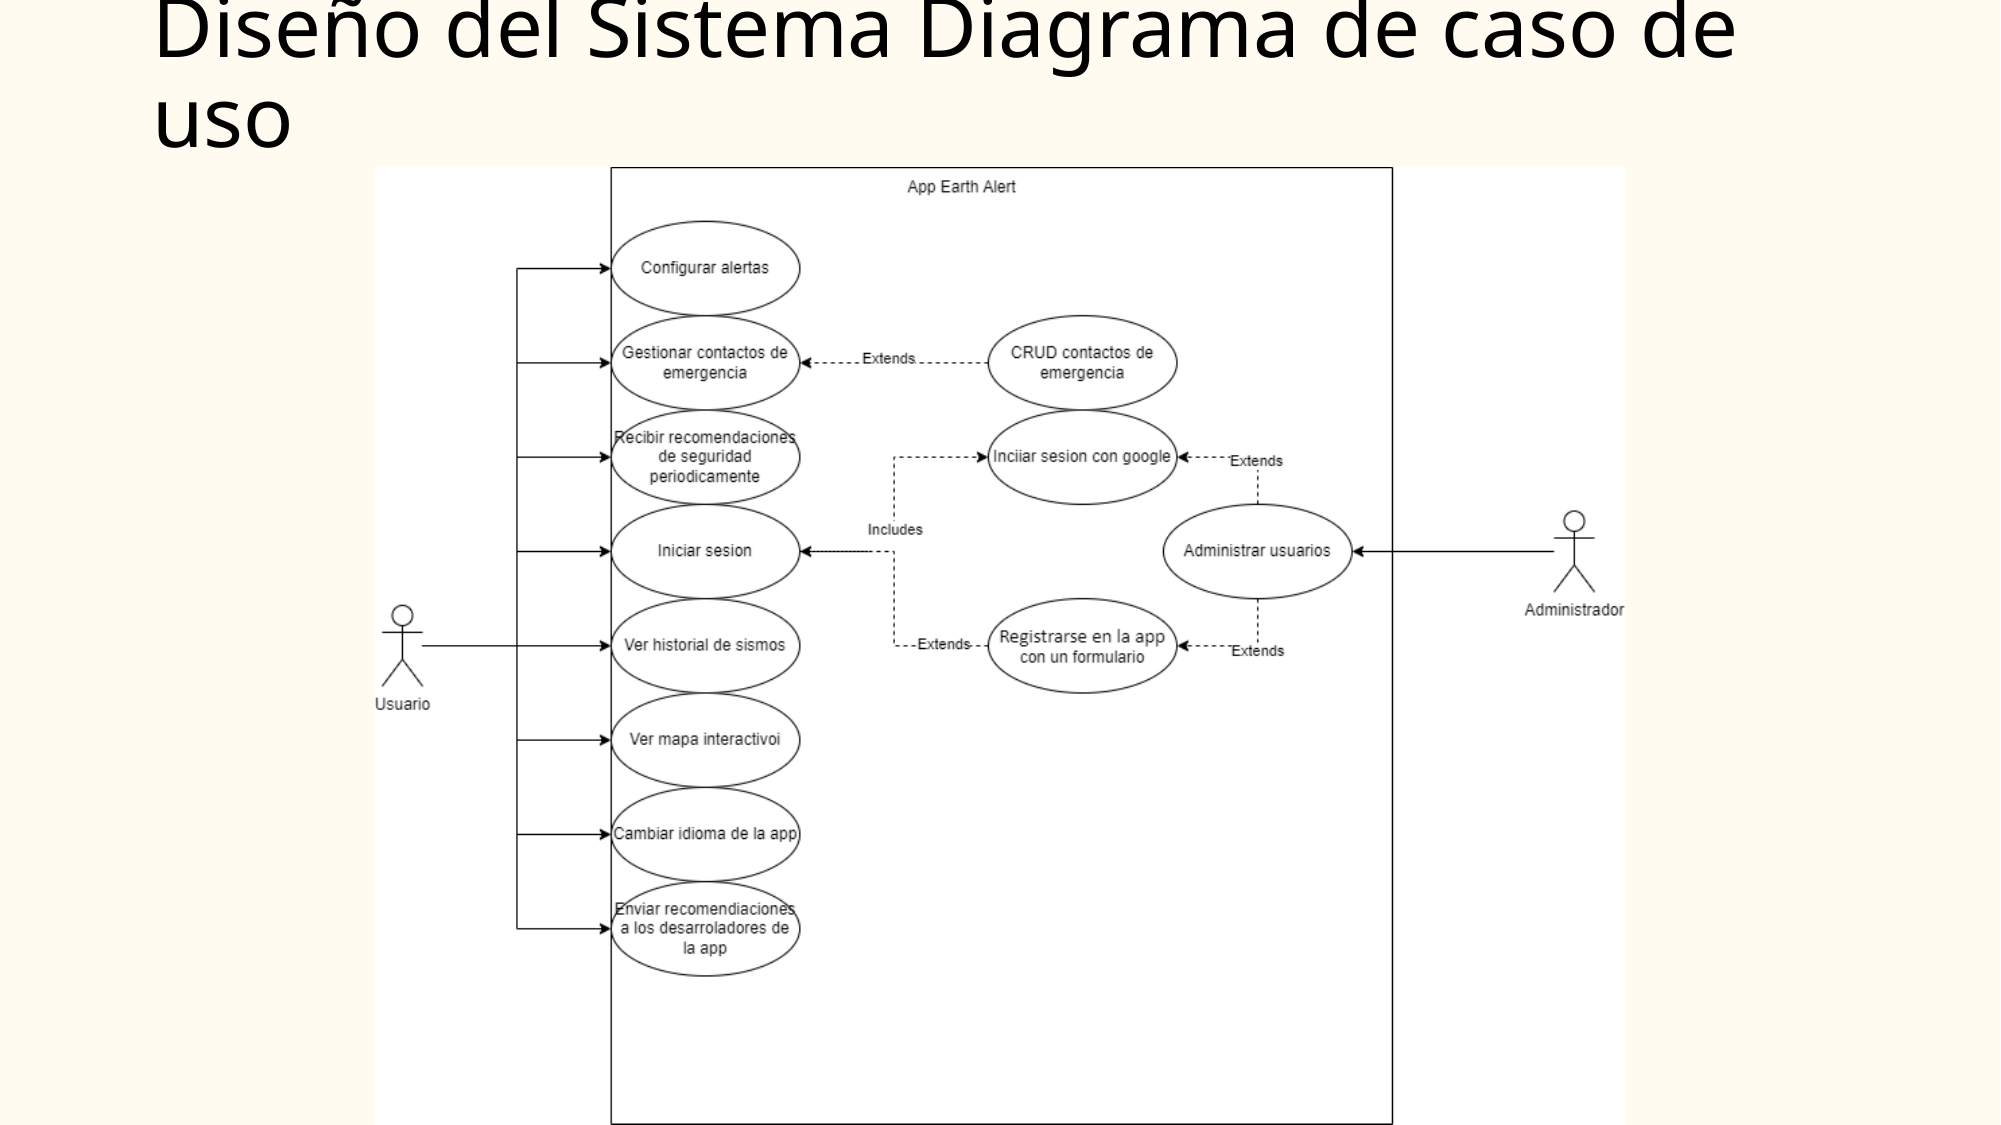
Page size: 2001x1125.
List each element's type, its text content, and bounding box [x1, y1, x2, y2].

picture [375, 167, 1625, 1125]
title Diseño del Sistema Diagrama de caso de uso [137, 0, 1863, 152]
